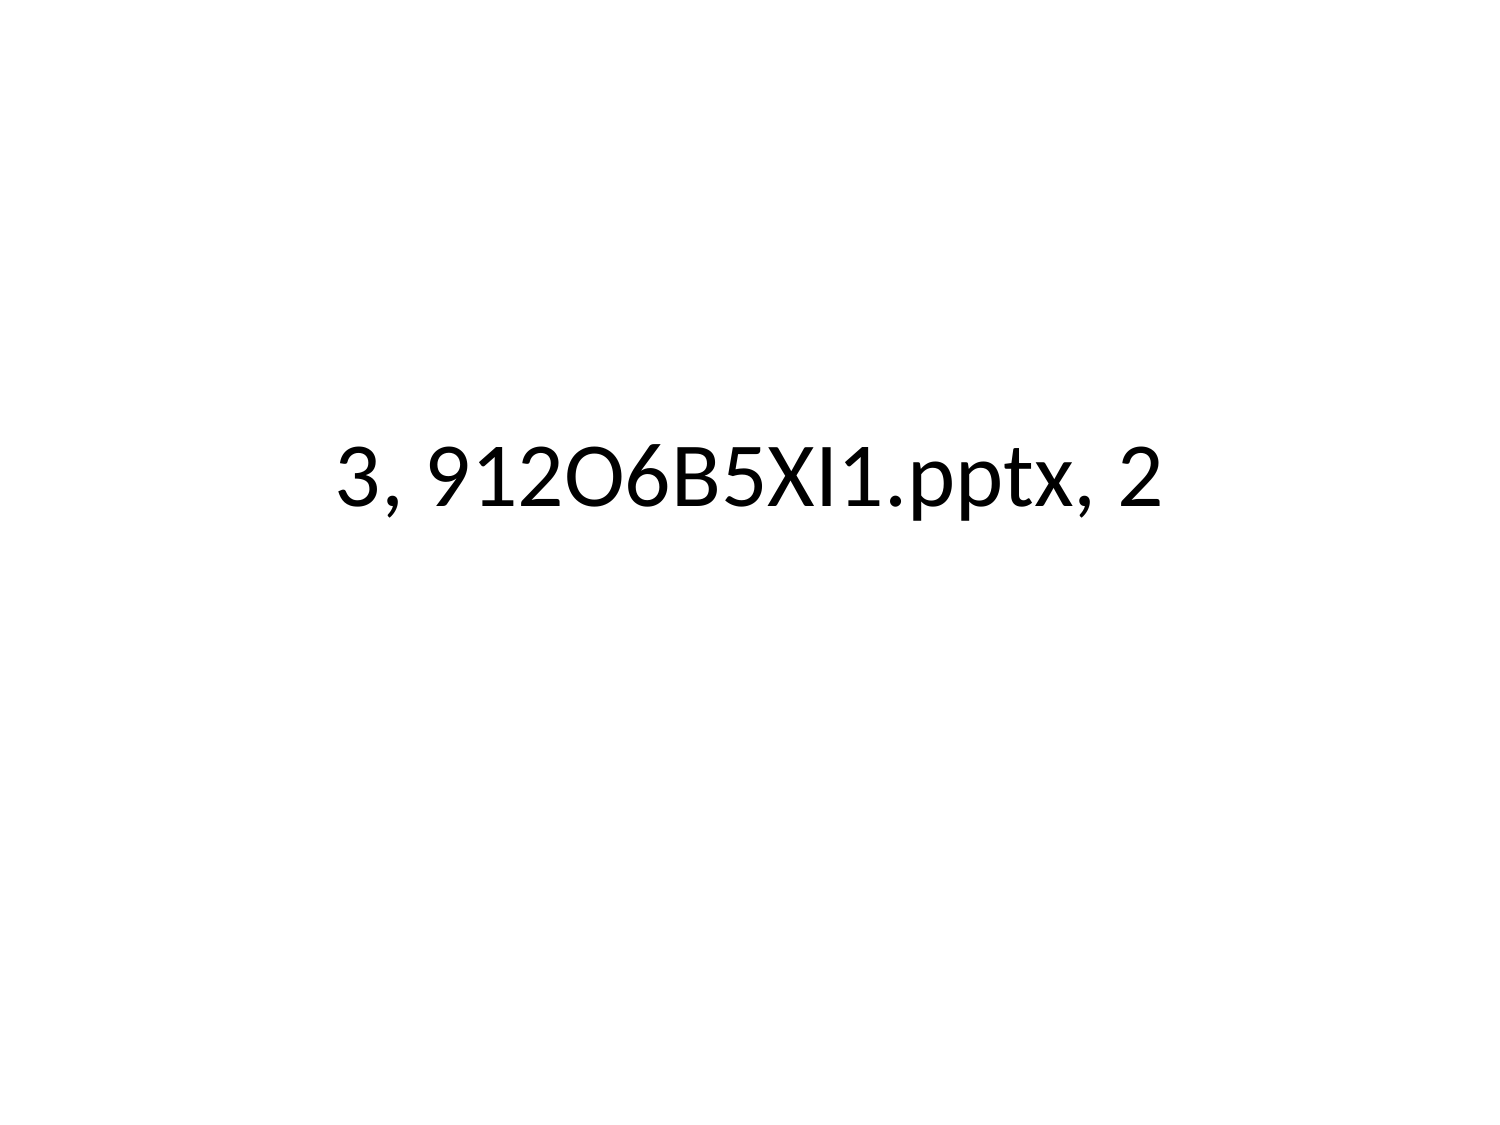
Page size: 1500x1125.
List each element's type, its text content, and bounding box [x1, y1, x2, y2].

title 3, 912O6B5XI1.pptx, 2 [112, 349, 1388, 591]
